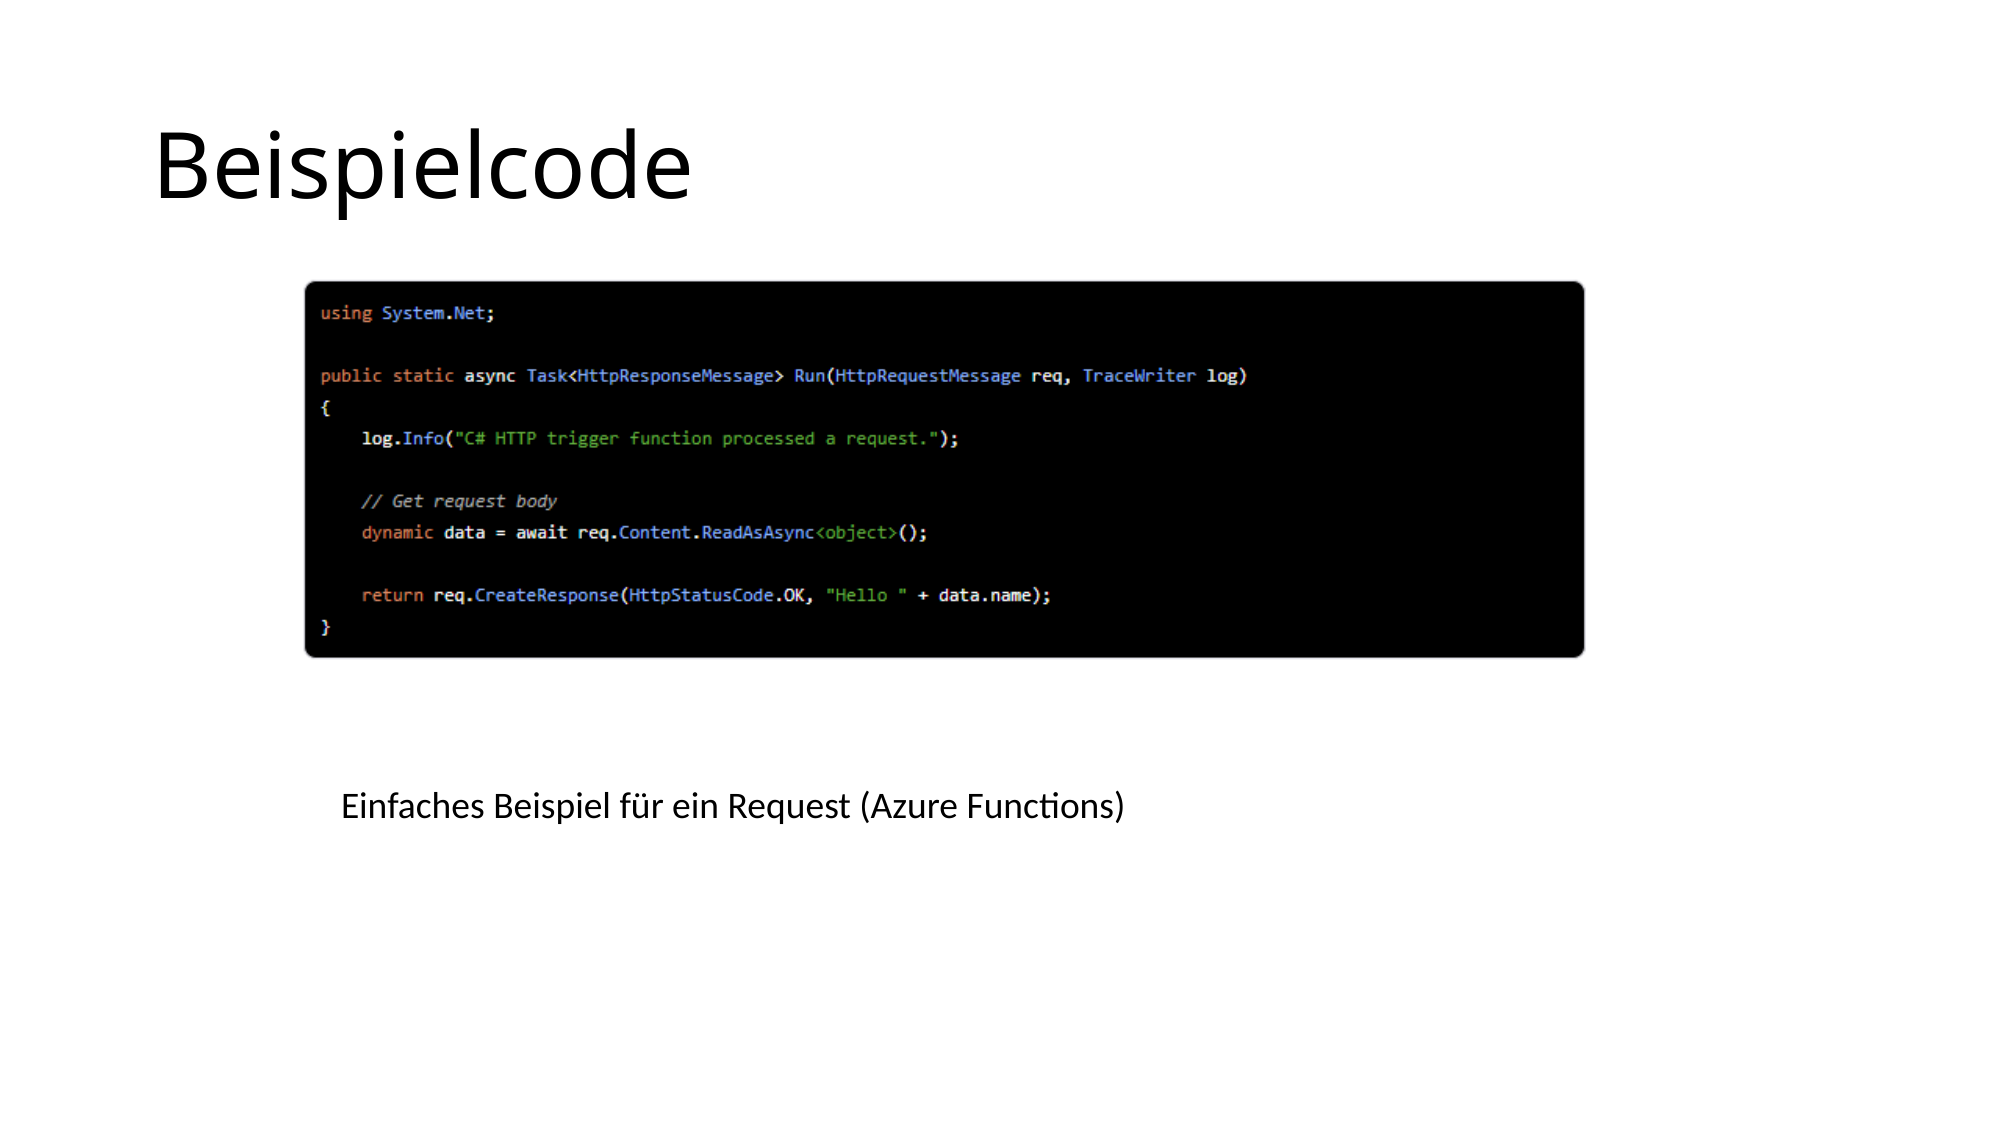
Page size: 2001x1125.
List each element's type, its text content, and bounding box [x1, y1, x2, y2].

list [298, 277, 1586, 661]
text_box Einfaches Beispiel für ein Request (Azure Functions) [326, 773, 1548, 834]
title Beispielcode [137, 59, 1863, 278]
